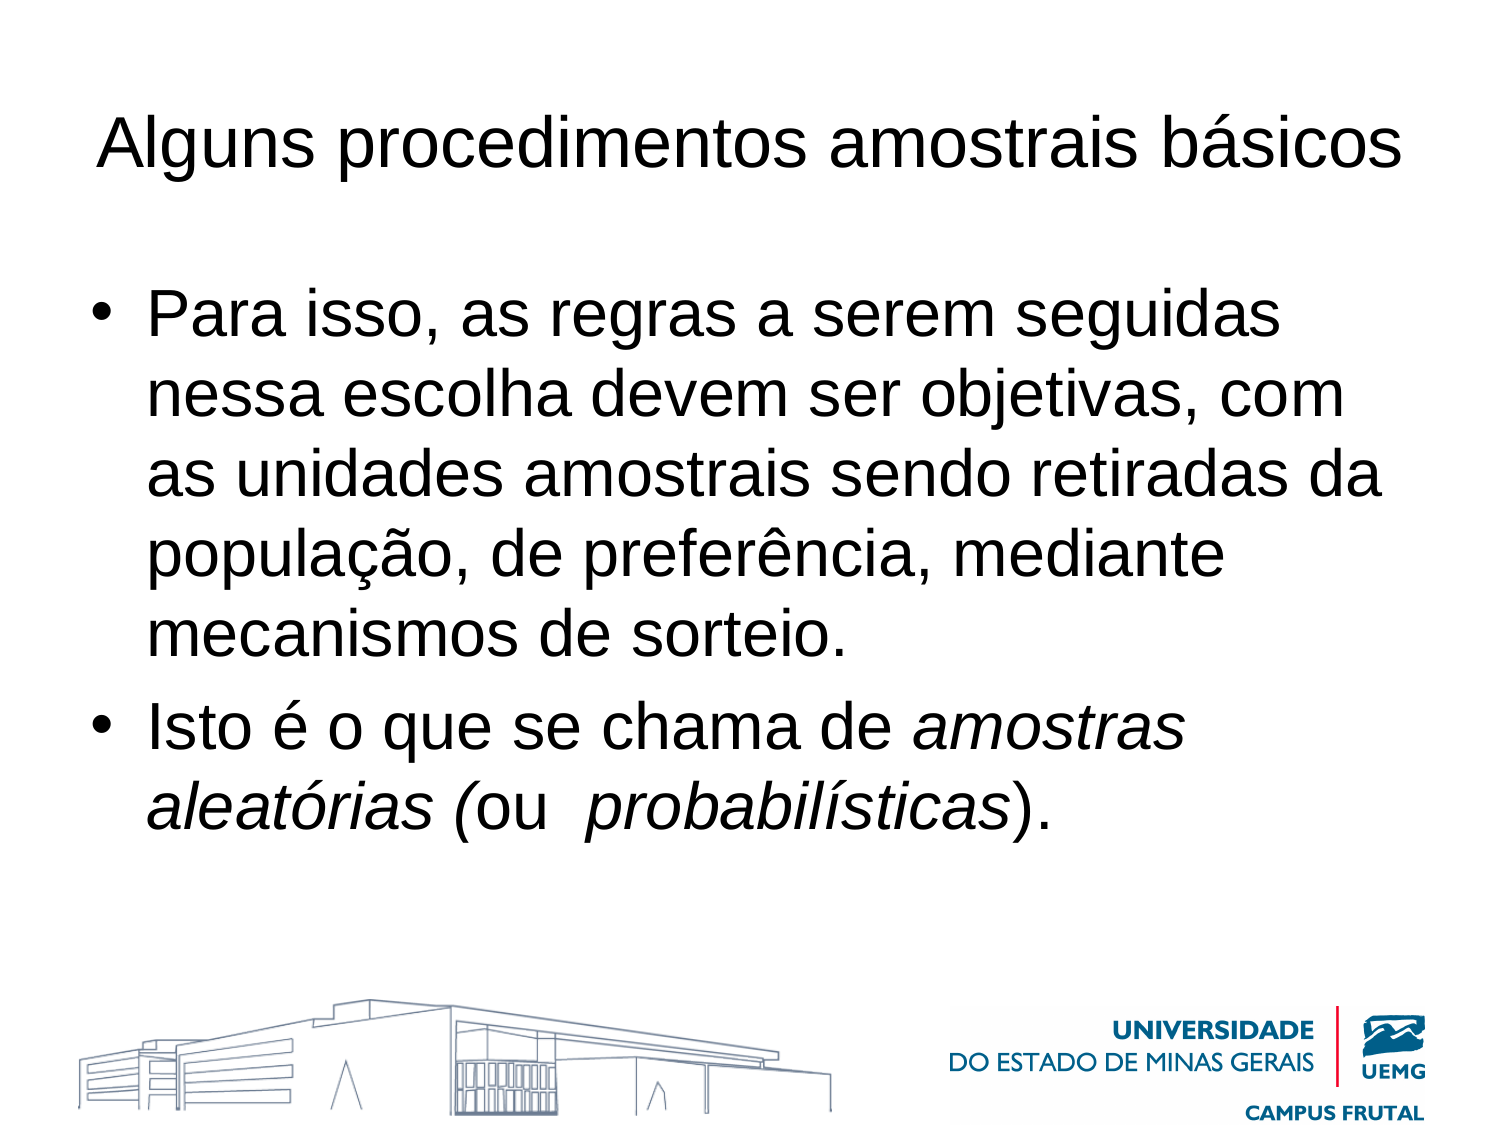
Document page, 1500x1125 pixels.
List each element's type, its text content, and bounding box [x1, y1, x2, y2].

picture [950, 1006, 1425, 1125]
picture [78, 999, 832, 1116]
picture [1415, 1067, 1425, 1075]
list Para isso, as regras a serem seguidas nessa escolha devem ser objetivas, com as unidades amostrais sendo retiradas da população, de preferência, mediante mecanismos de sorteio. Isto é o que se chama de amostras aleatórias (ou probabilísticas). [75, 262, 1425, 988]
picture [1371, 1020, 1416, 1030]
picture [1391, 1028, 1410, 1038]
picture [953, 1056, 963, 1068]
title Alguns procedimentos amostrais básicos [75, 45, 1425, 233]
